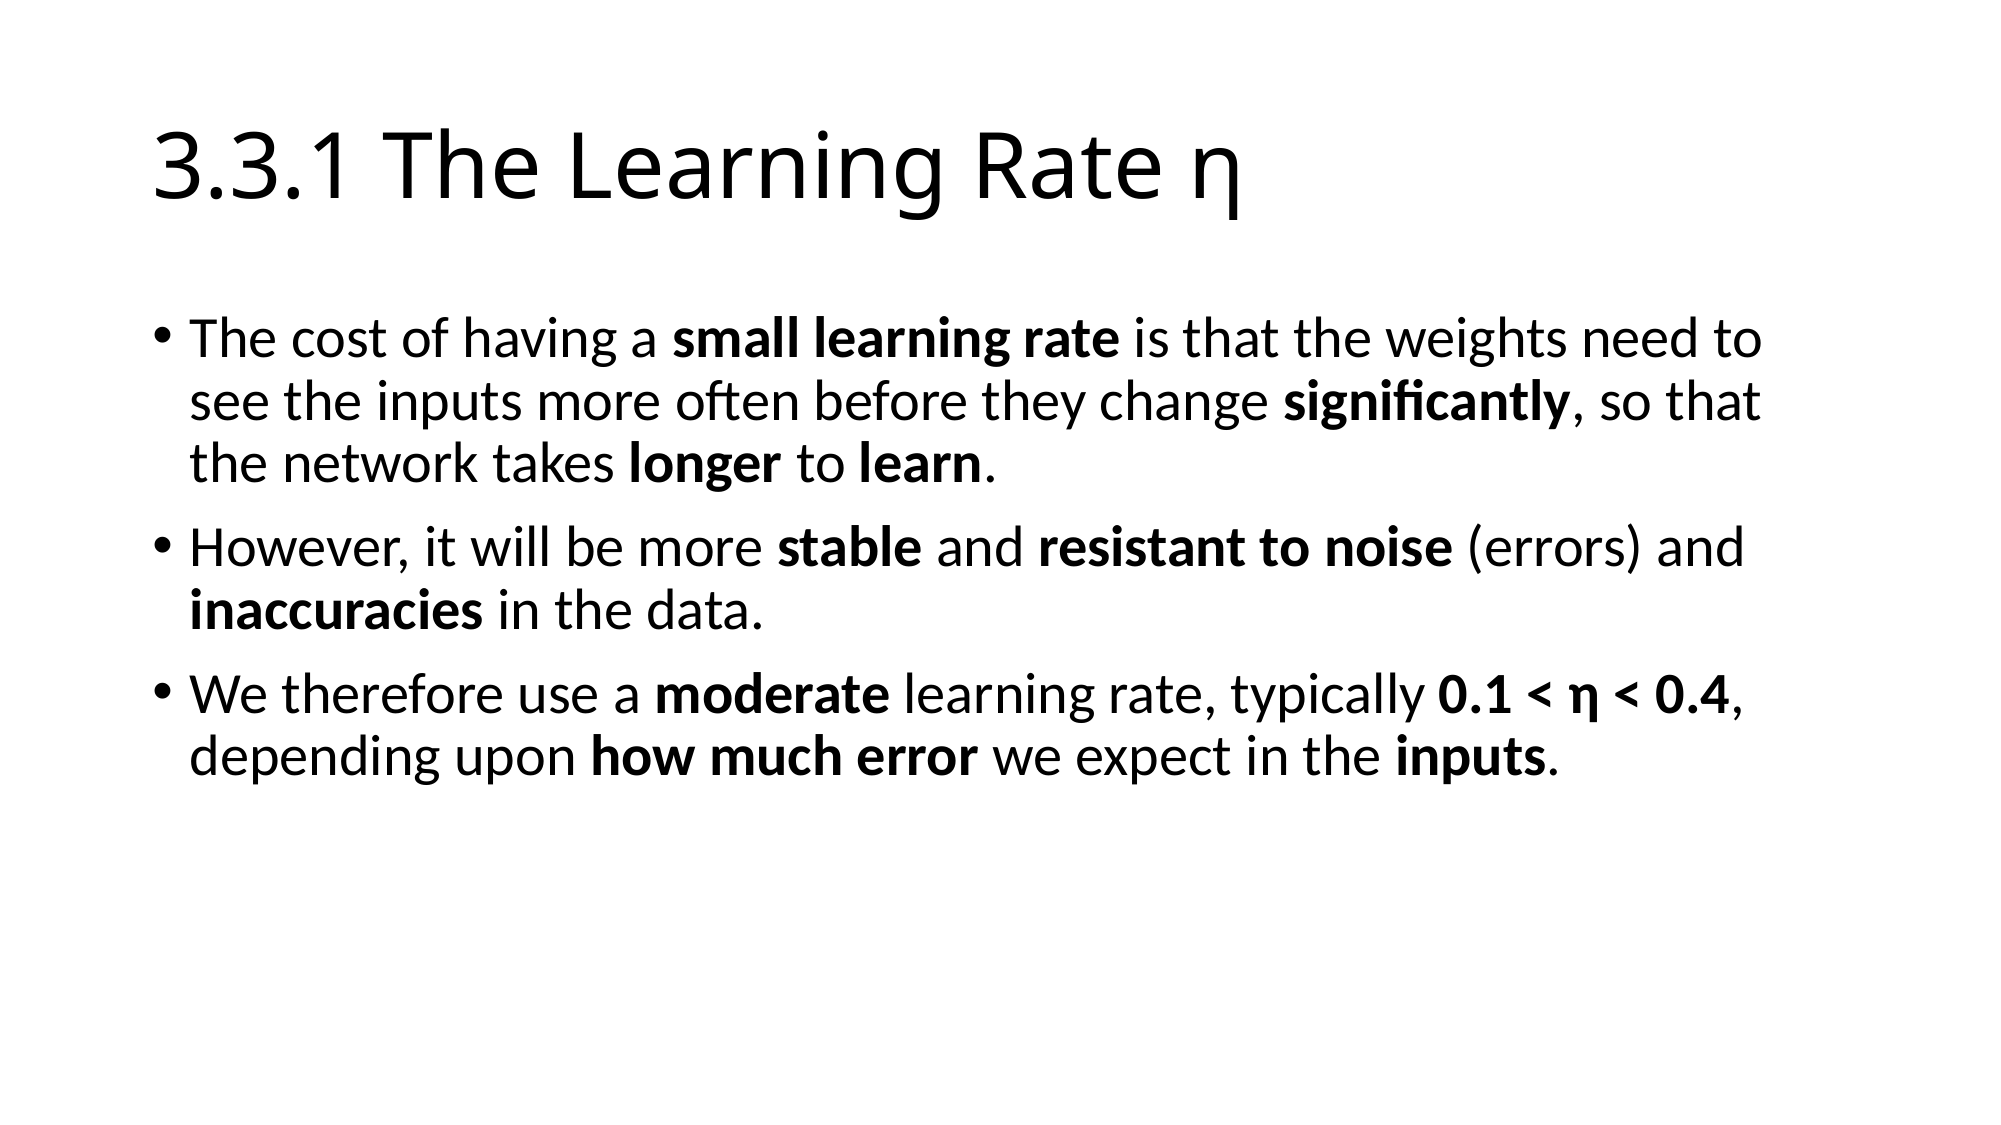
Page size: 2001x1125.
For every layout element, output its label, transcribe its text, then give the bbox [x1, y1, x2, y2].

title 3.3.1 The Learning Rate η [137, 59, 1863, 278]
list The cost of having a small learning rate is that the weights need to see the inputs more often before they change significantly, so that the network takes longer to learn. However, it will be more stable and resistant to noise (errors) and inaccuracies in the data. We therefore use a moderate learning rate, typically 0.1 < η < 0.4, depending upon how much error we expect in the inputs. [137, 299, 1863, 1014]
